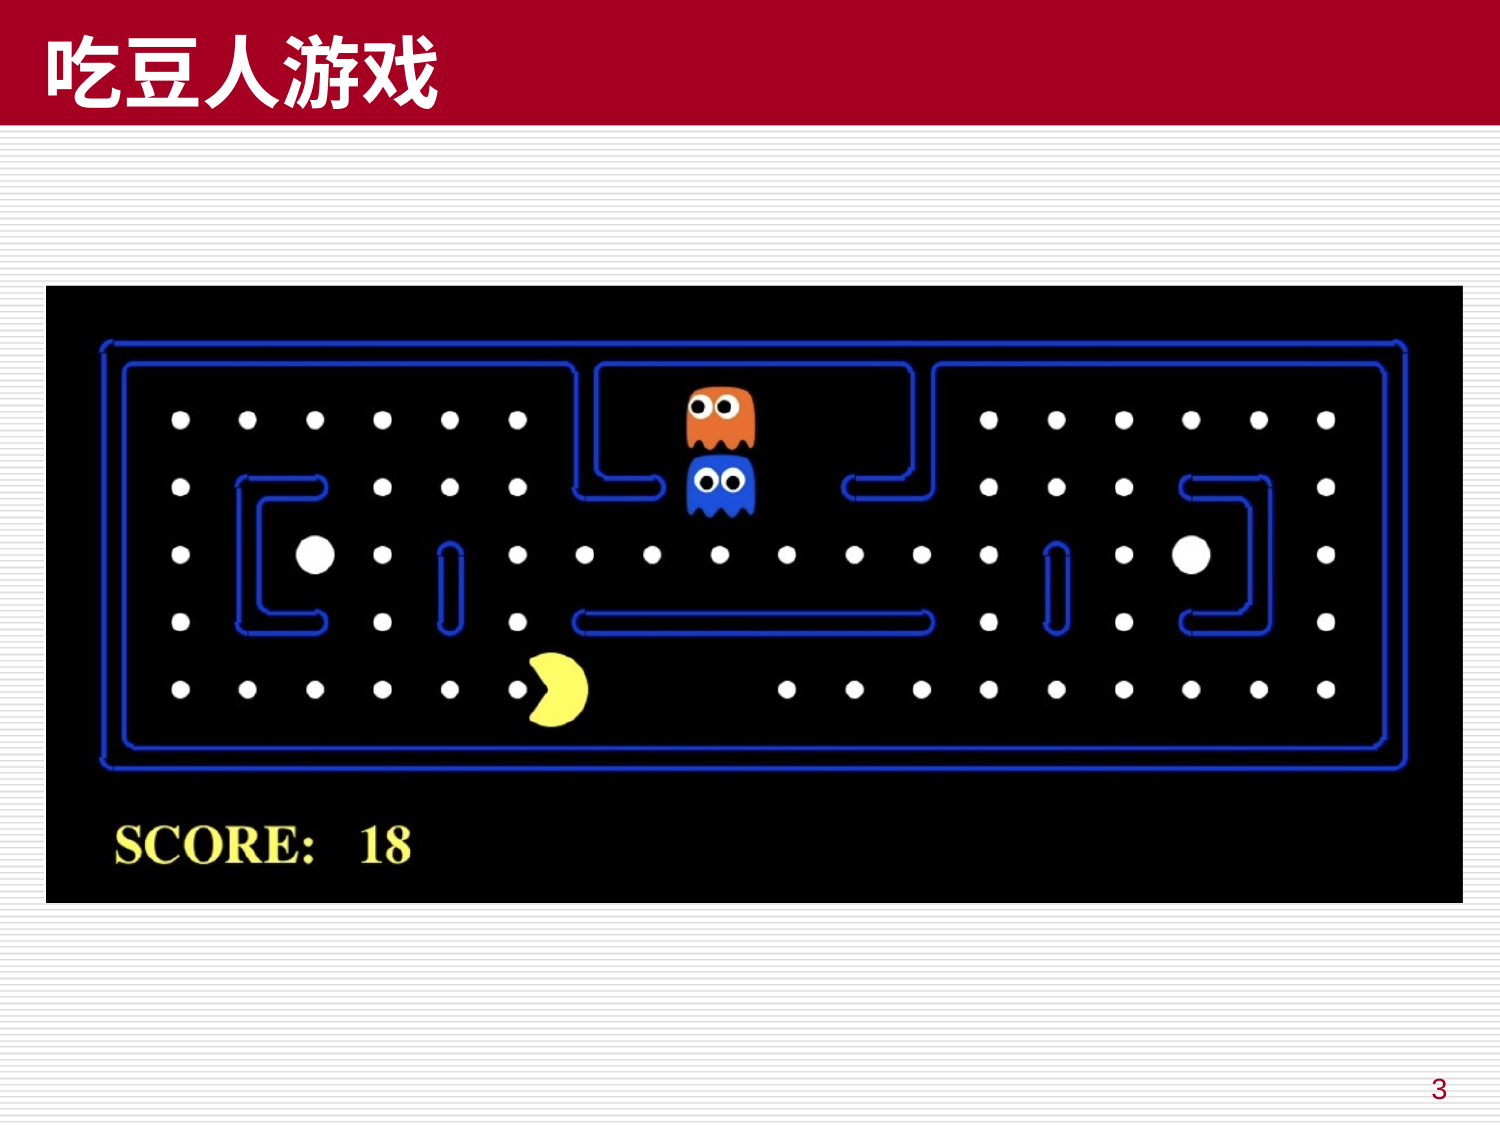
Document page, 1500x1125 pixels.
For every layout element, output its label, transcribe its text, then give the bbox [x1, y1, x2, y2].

title 吃豆人游戏 [0, 0, 1500, 126]
picture [0, 126, 1500, 1125]
slide_number 3 [1137, 1062, 1463, 1122]
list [44, 284, 1463, 904]
